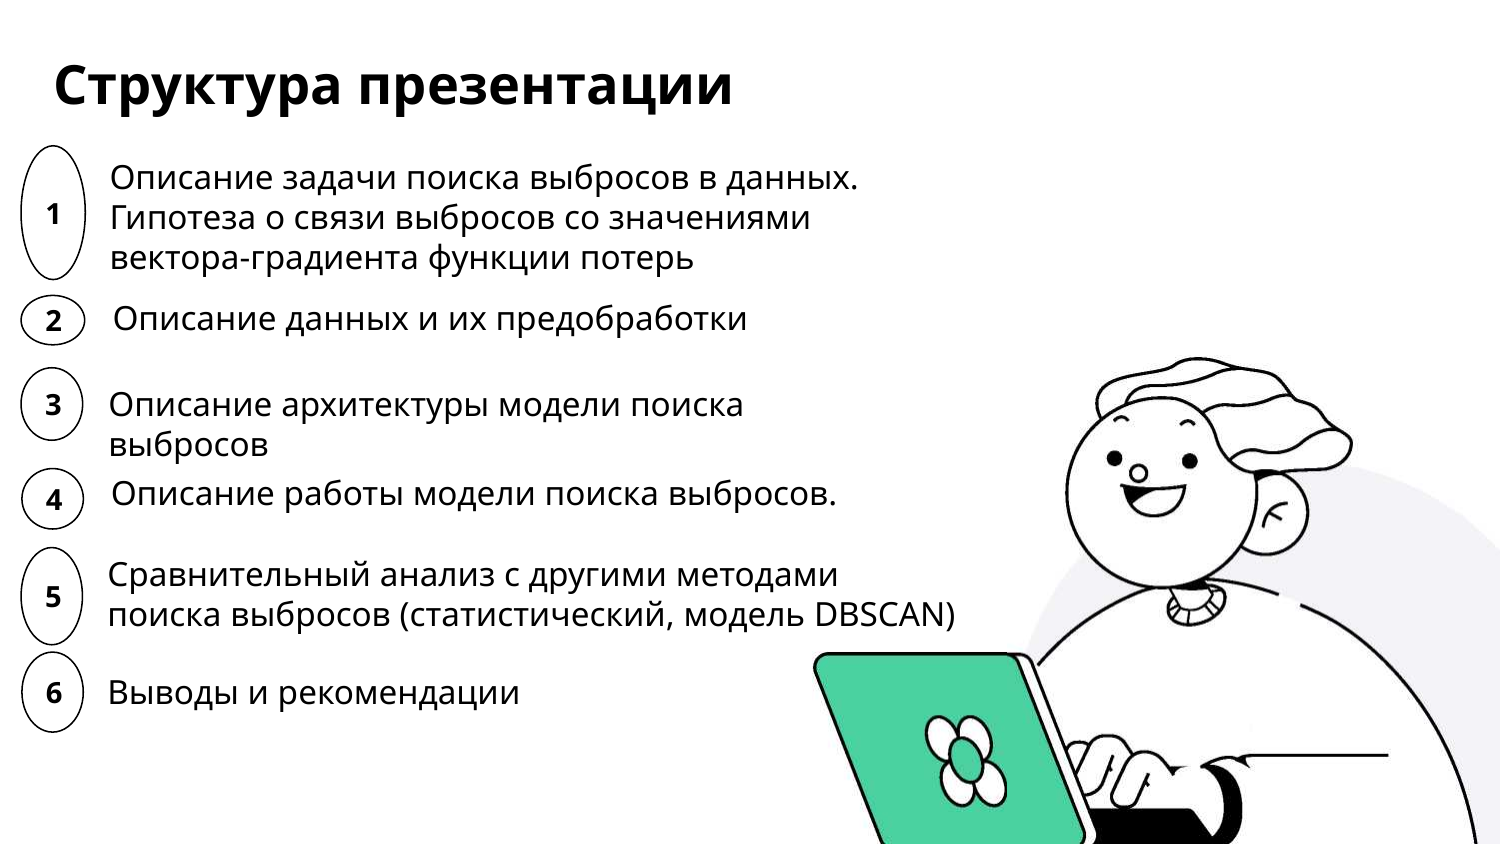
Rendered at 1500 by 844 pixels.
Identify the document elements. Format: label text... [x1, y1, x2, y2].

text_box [21, 468, 903, 530]
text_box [20, 367, 903, 445]
text_box 6 [21, 653, 84, 733]
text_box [20, 295, 929, 358]
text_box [20, 547, 963, 645]
text_box Выводы и рекомендации [107, 671, 622, 740]
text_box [811, 355, 1500, 844]
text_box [20, 145, 958, 280]
text_box Структура презентации [53, 50, 999, 108]
